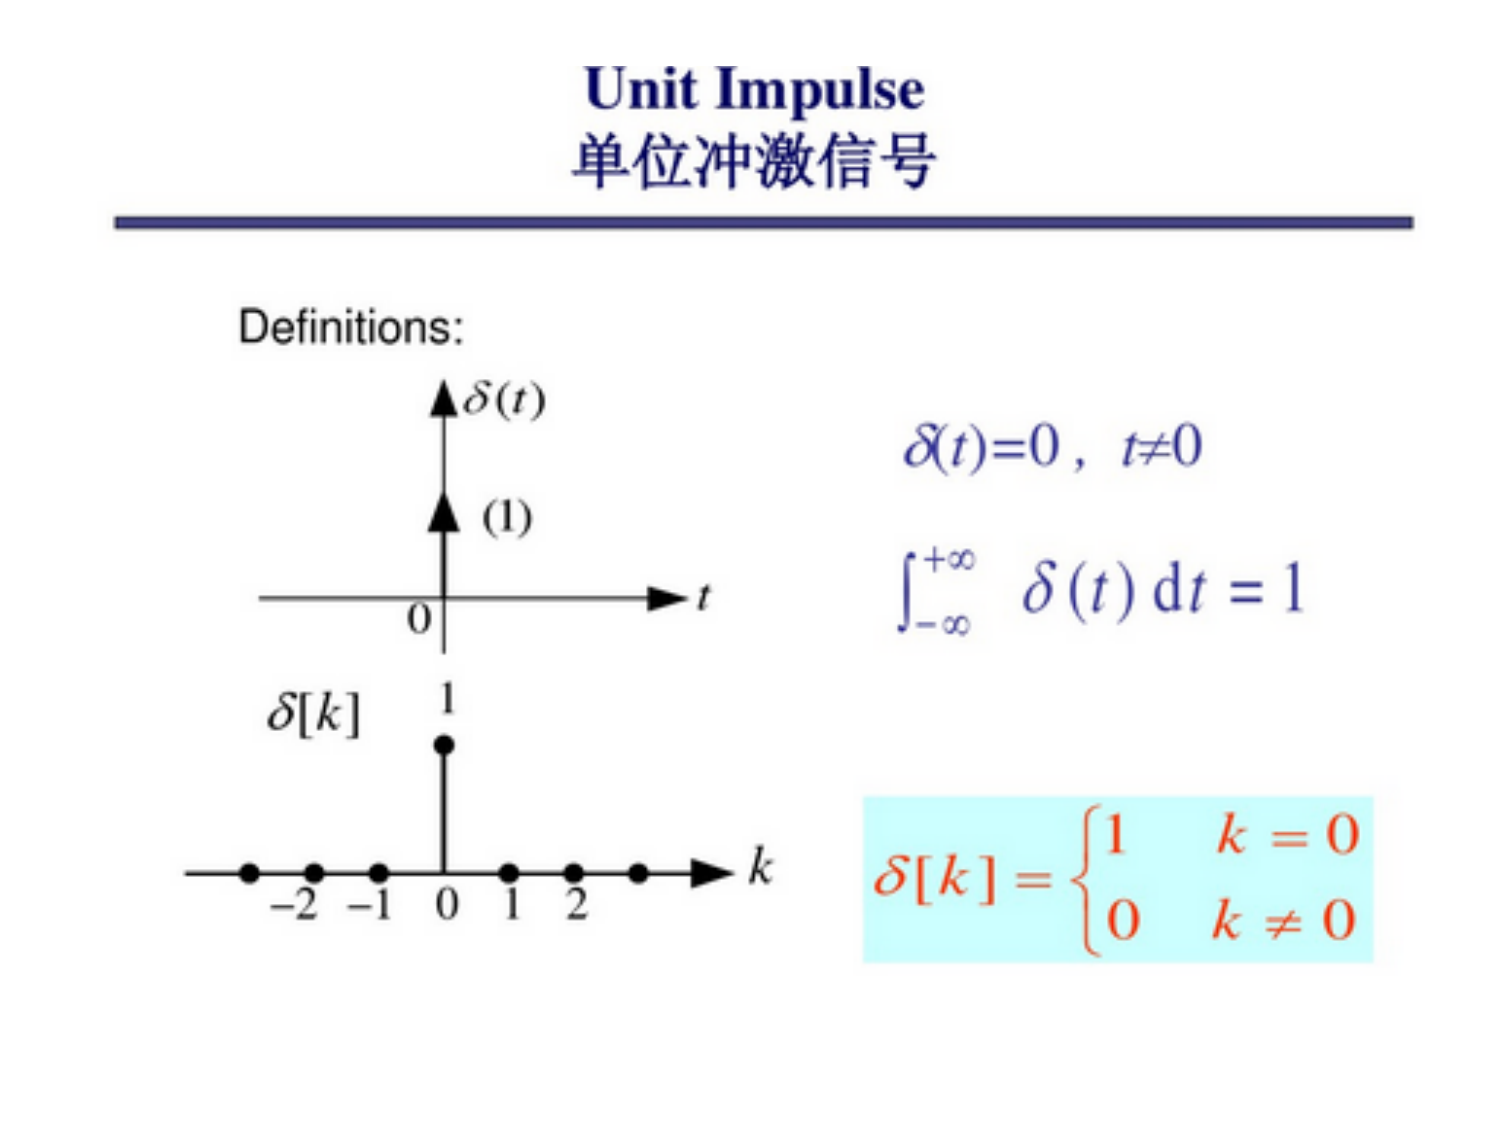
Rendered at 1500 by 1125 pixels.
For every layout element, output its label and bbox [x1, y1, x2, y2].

picture [76, 66, 1430, 977]
